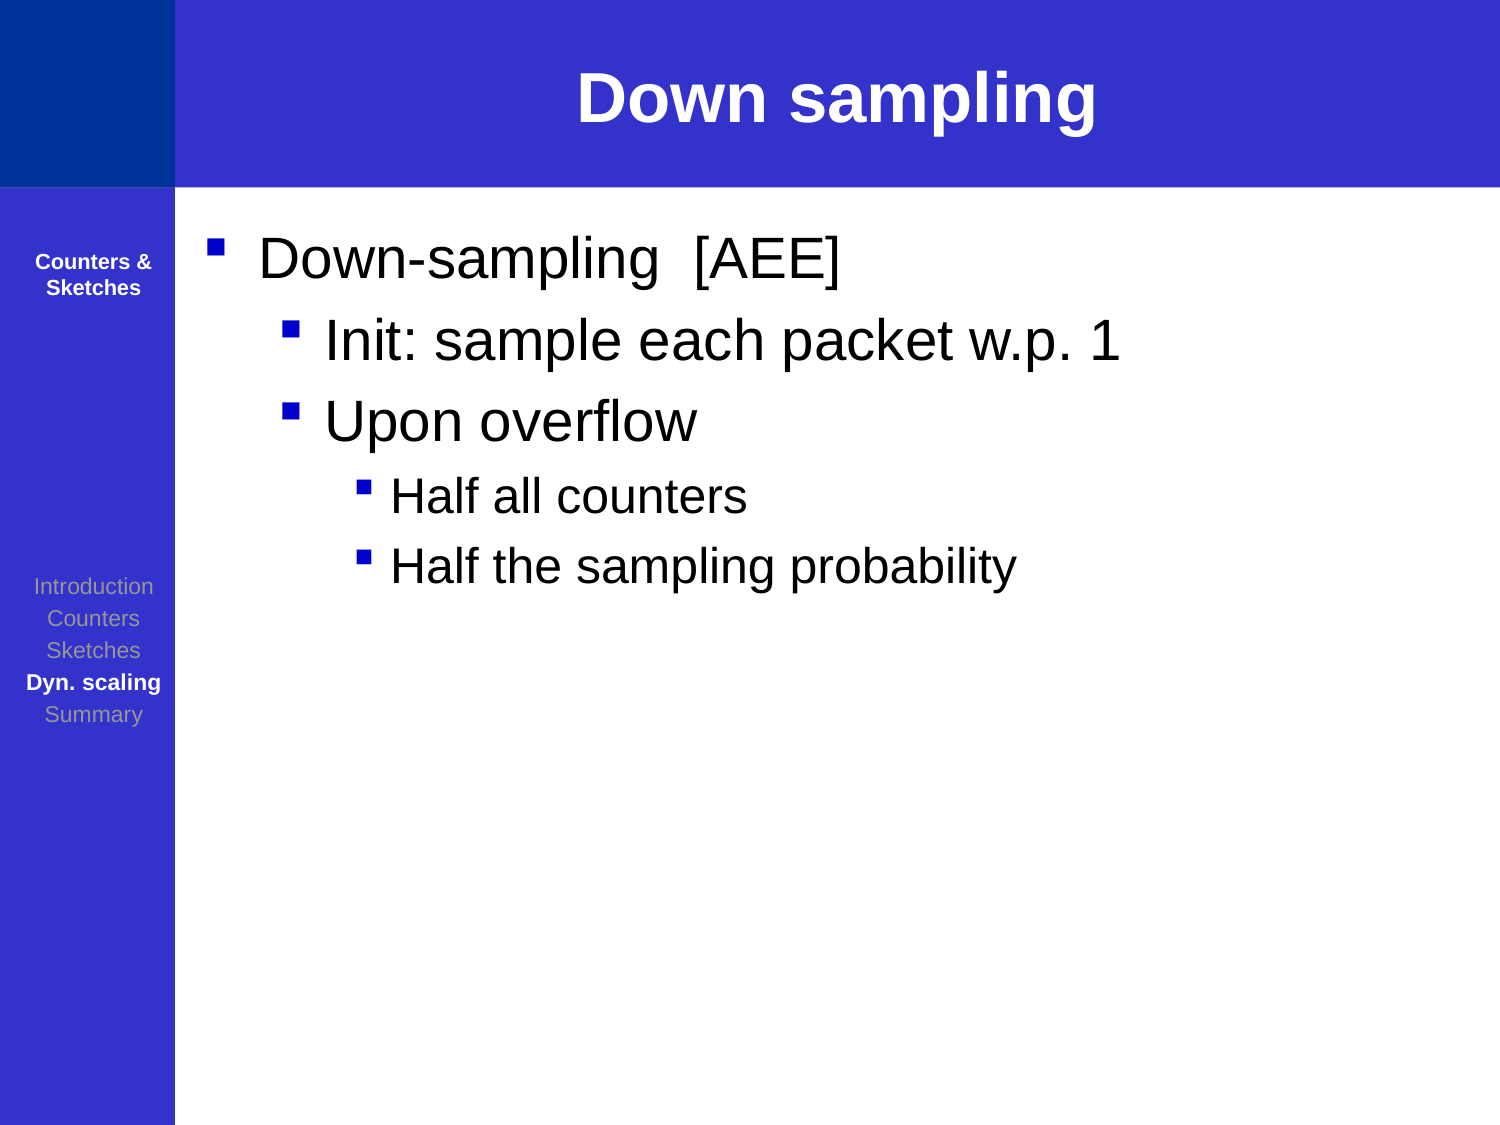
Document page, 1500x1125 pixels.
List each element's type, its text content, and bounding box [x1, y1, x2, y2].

list Down-sampling [AEE] Init: sample each packet w.p. 1 Upon overflow Half all counters Half the sampling probability [187, 212, 1451, 1101]
text_box [0, 0, 175, 188]
text_box Introduction Counters Sketches Dyn. scaling Summary [0, 564, 188, 752]
text_box Counters & Sketches [0, 239, 187, 488]
title Down sampling [175, 0, 1500, 188]
